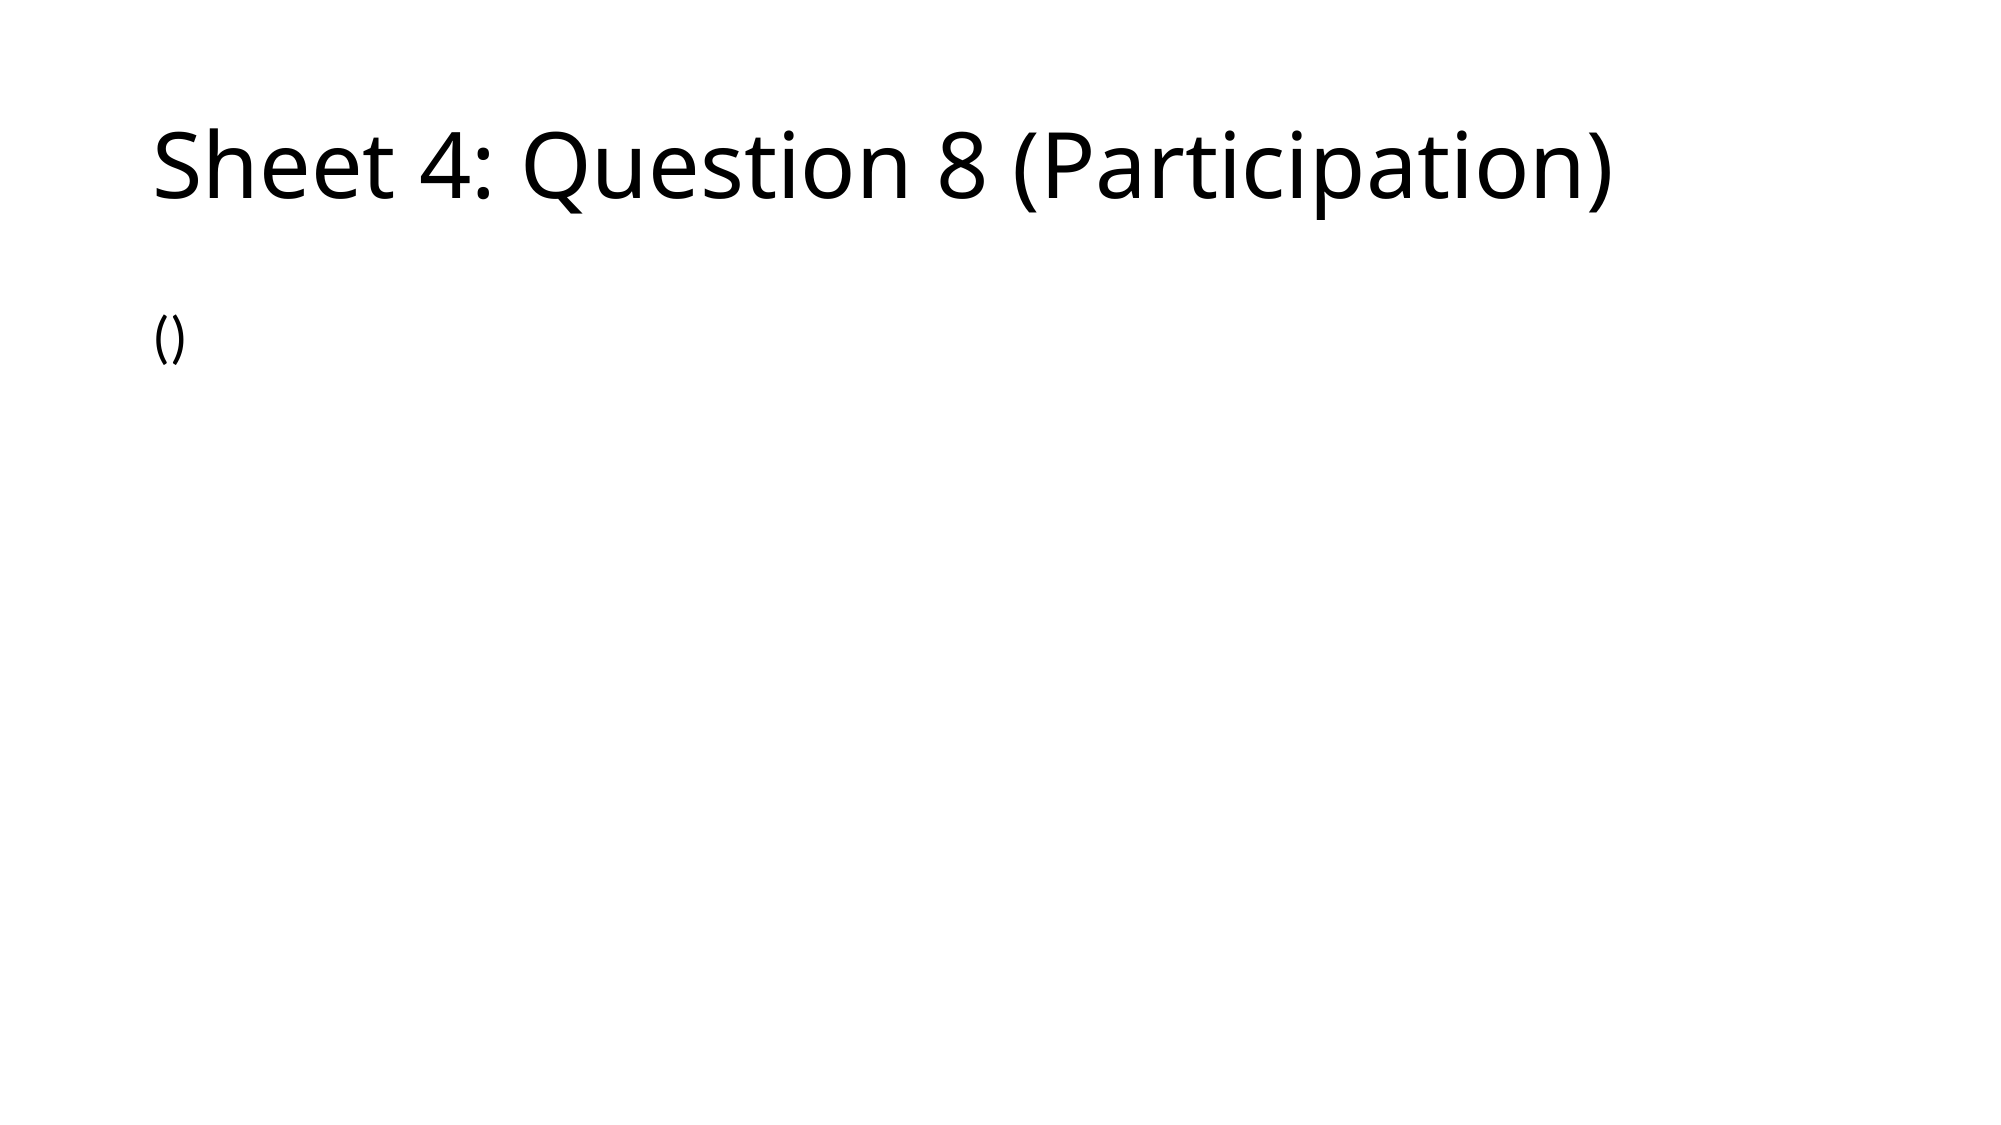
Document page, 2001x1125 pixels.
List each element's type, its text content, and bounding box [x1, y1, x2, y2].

title Sheet 4: Question 8 (Participation) [137, 59, 1863, 278]
